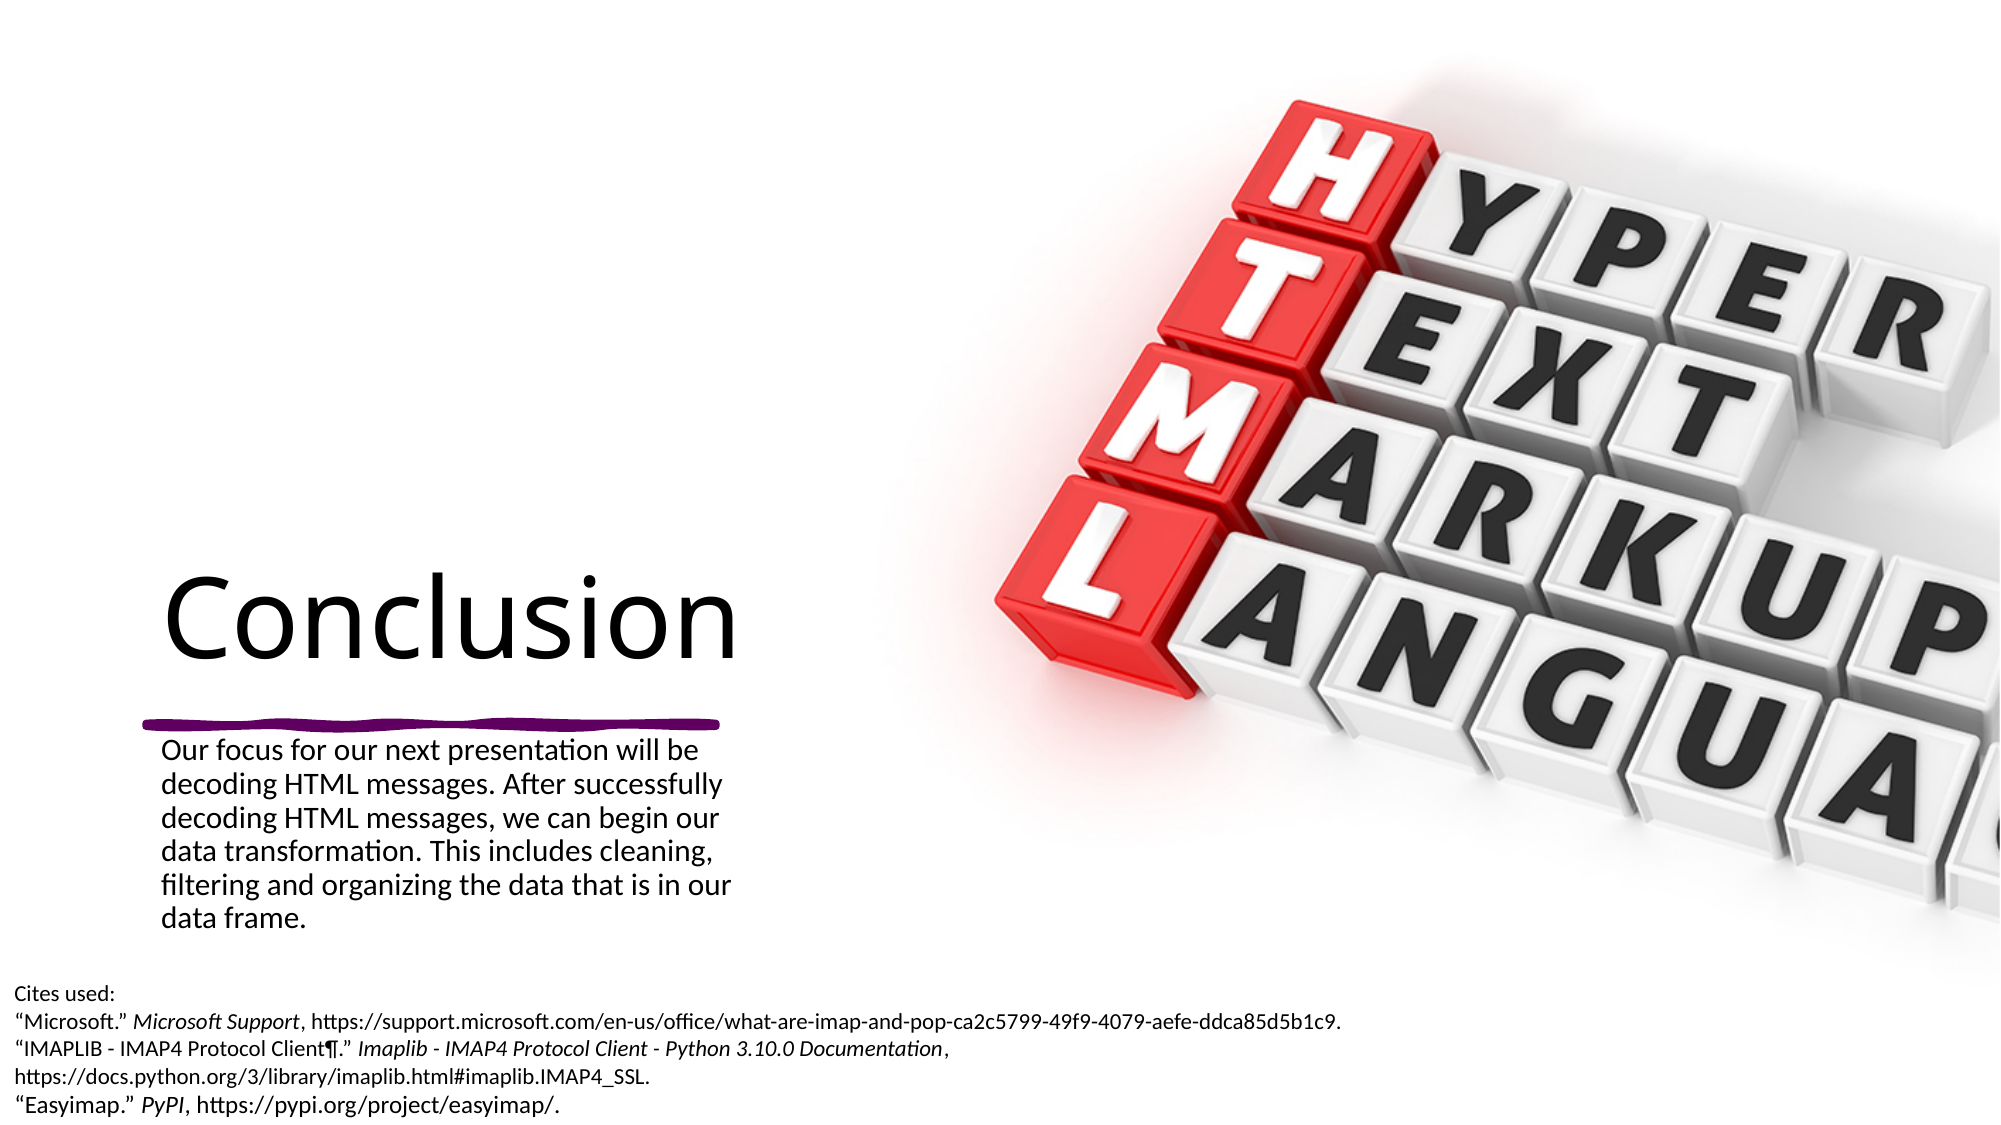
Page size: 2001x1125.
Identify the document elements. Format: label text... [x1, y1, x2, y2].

text_box Cites used: “Microsoft.” Microsoft Support, https://support.microsoft.com/en-us/office/what-are-imap-and-pop-ca2c5799-49f9-4079-aefe-ddca85d5b1c9. “IMAPLIB - IMAP4 Protocol Client¶.” Imaplib - IMAP4 Protocol Client - Python 3.10.0 Documentation, https://docs.python.org/3/library/imaplib.html#imaplib.IMAP4_SSL. “Easyimap.” PyPI, https://pypi.org/project/easyimap/. [0, 971, 871, 1125]
text_box [0, 0, 871, 971]
subtitle Our focus for our next presentation will be decoding HTML messages. After successfully decoding HTML messages, we can begin our data transformation. This includes cleaning, filtering and organizing the data that is in our data frame. [146, 726, 759, 971]
text_box [144, 720, 718, 730]
picture [871, 0, 2000, 1125]
title Conclusion [146, 104, 759, 690]
